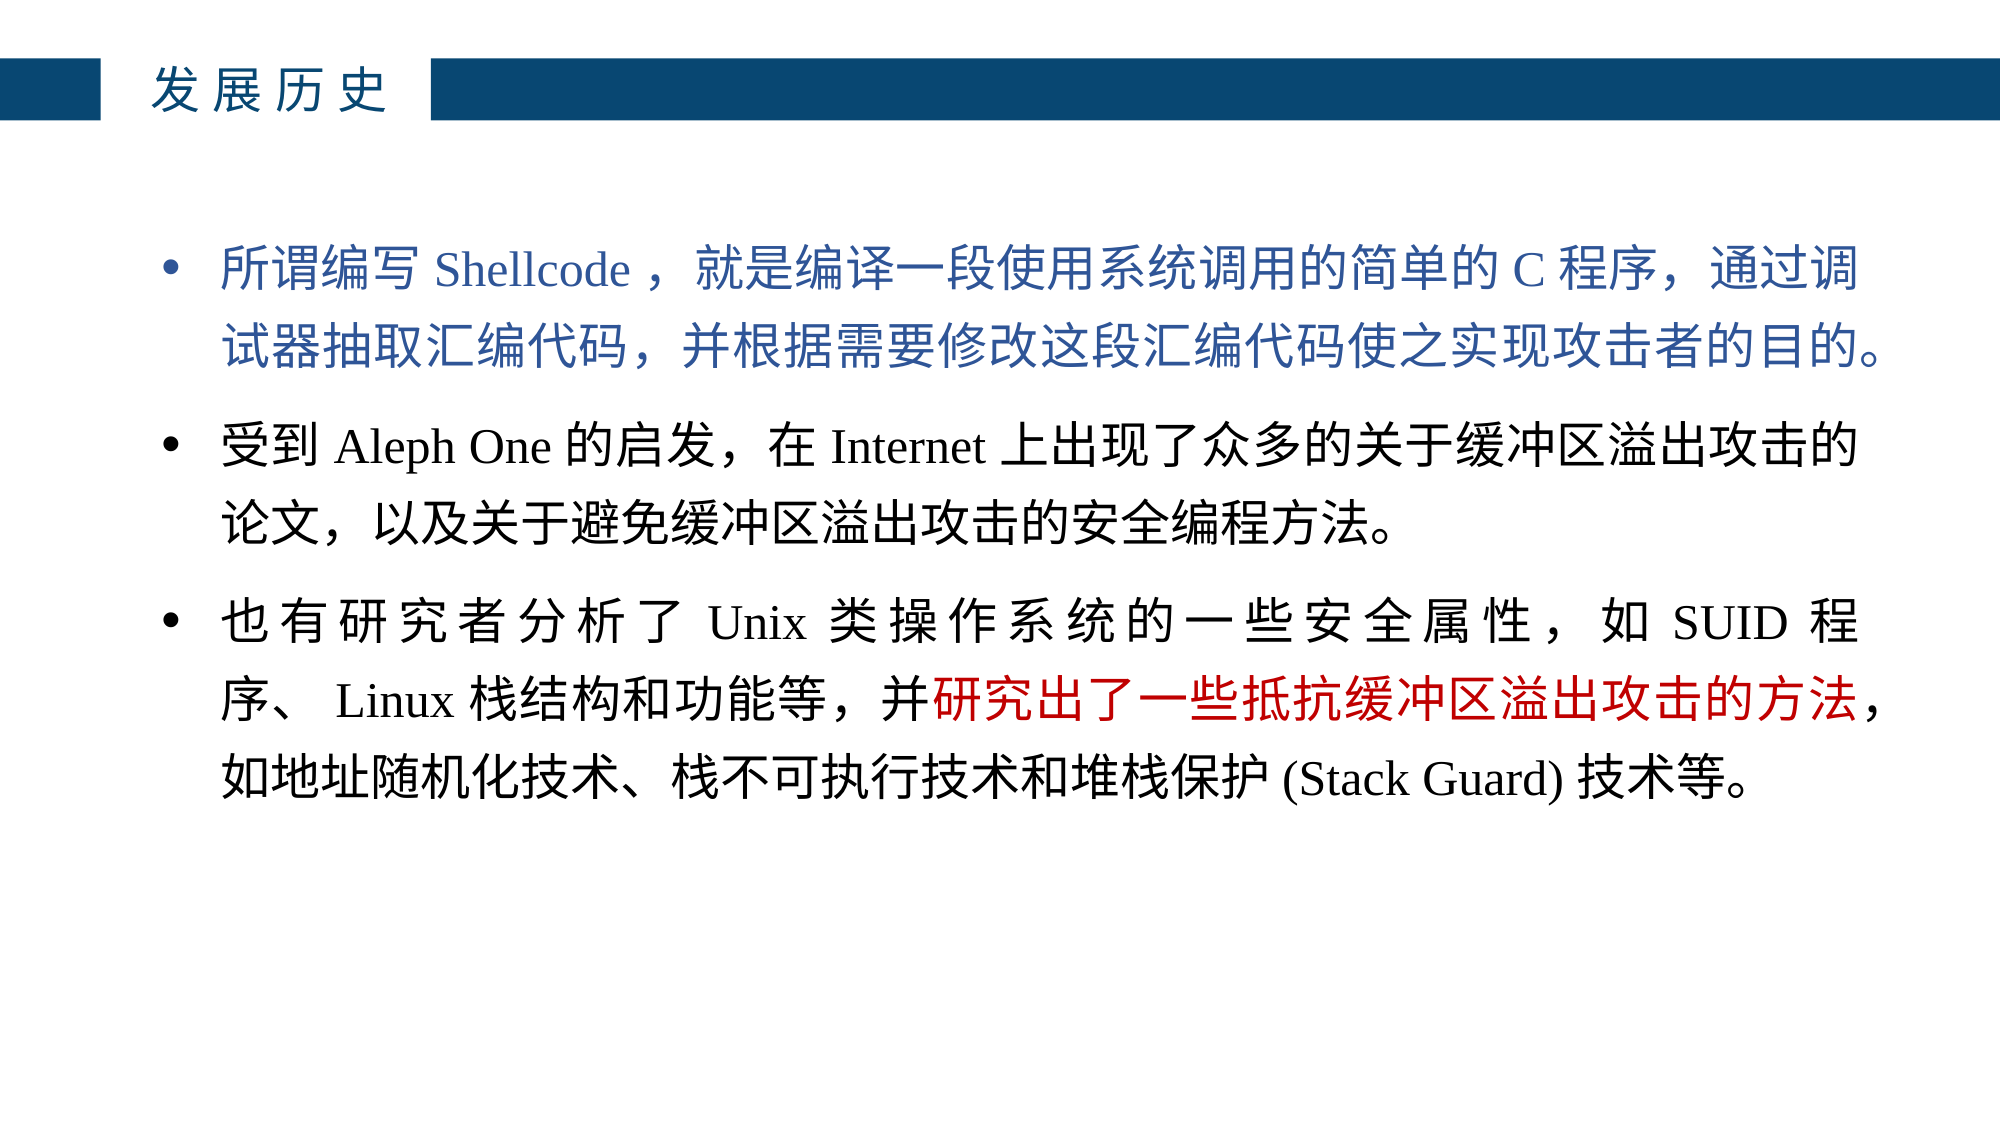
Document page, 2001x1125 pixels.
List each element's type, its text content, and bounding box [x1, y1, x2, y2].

text_box [0, 57, 50, 121]
text_box [430, 57, 2000, 121]
text_box 所谓编写Shellcode，就是编译一段使用系统调用的简单的C程序，通过调试器抽取汇编代码，并根据需要修改这段汇编代码使之实现攻击者的目的。 受到Aleph One的启发，在Internet上出现了众多的关于缓冲区溢出攻击的论文，以及关于避免缓冲区溢出攻击的安全编程方法。 也有研究者分析了Unix类操作系统的一些安全属性，如SUID程序、Linux栈结构和功能等，并研究出了一些抵抗缓冲区溢出攻击的方法，如地址随机化技术、栈不可执行技术和堆栈保护(Stack Guard)技术等。 [146, 210, 1875, 1050]
text_box 发展历史 [50, 51, 403, 127]
